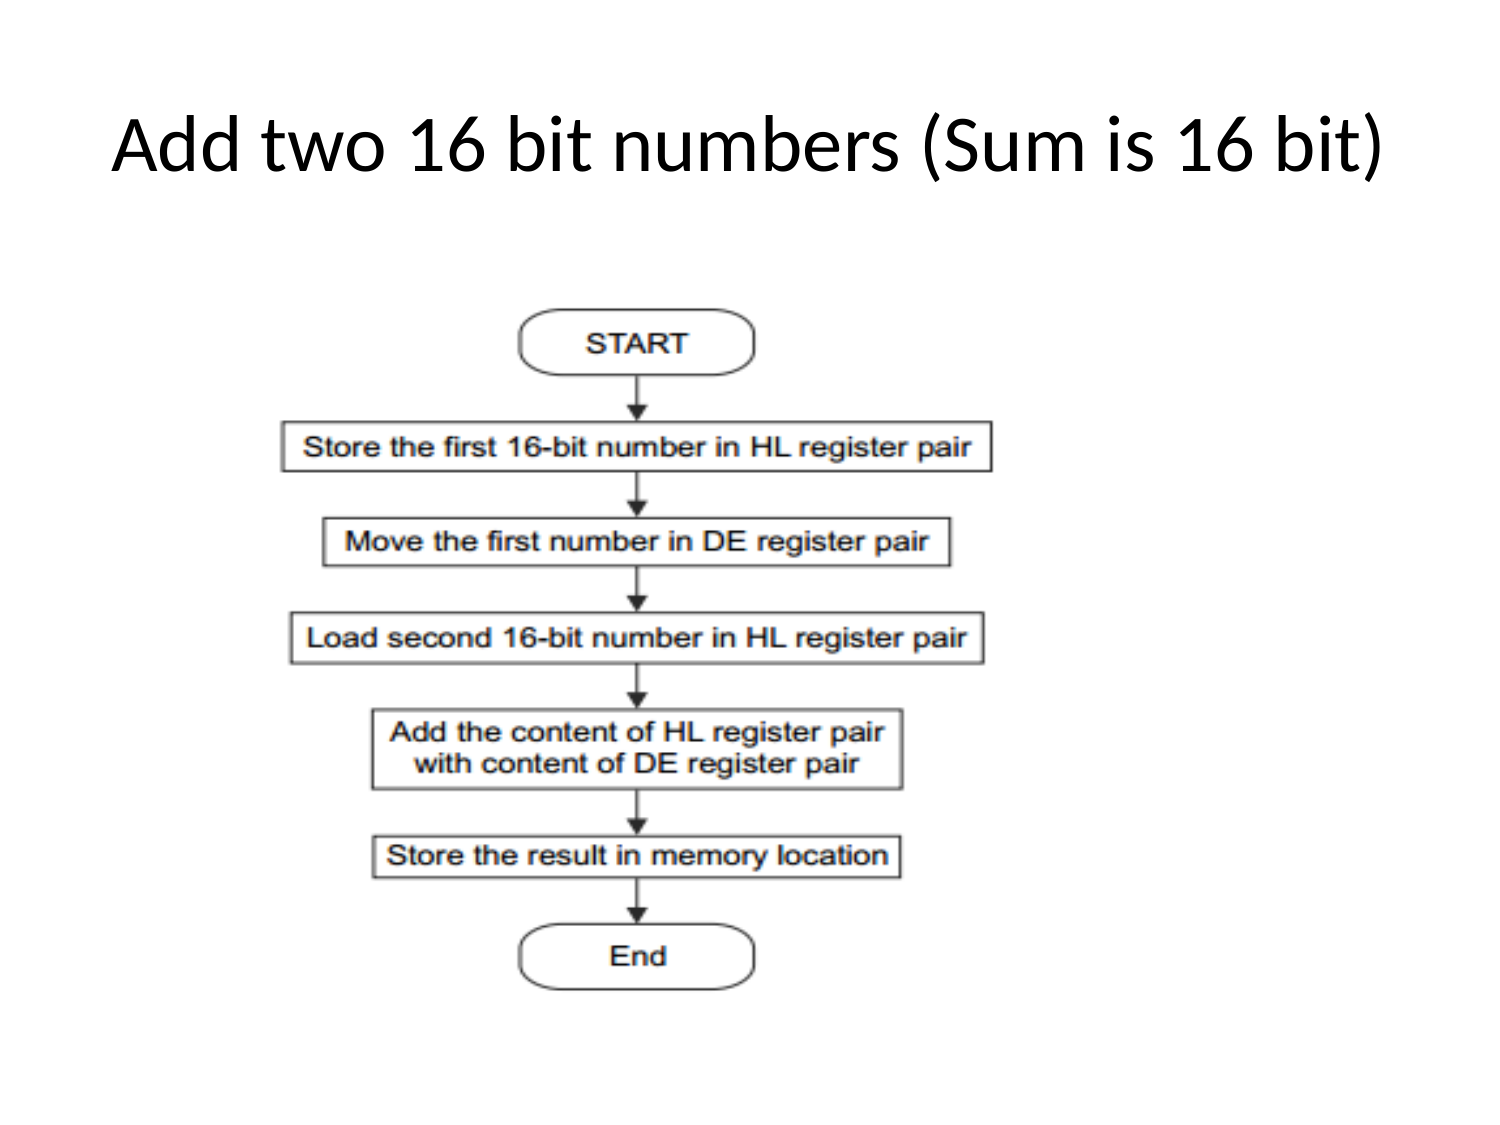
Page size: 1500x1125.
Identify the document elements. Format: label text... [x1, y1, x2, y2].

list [187, 262, 1151, 1001]
title Add two 16 bit numbers (Sum is 16 bit) [75, 45, 1425, 233]
